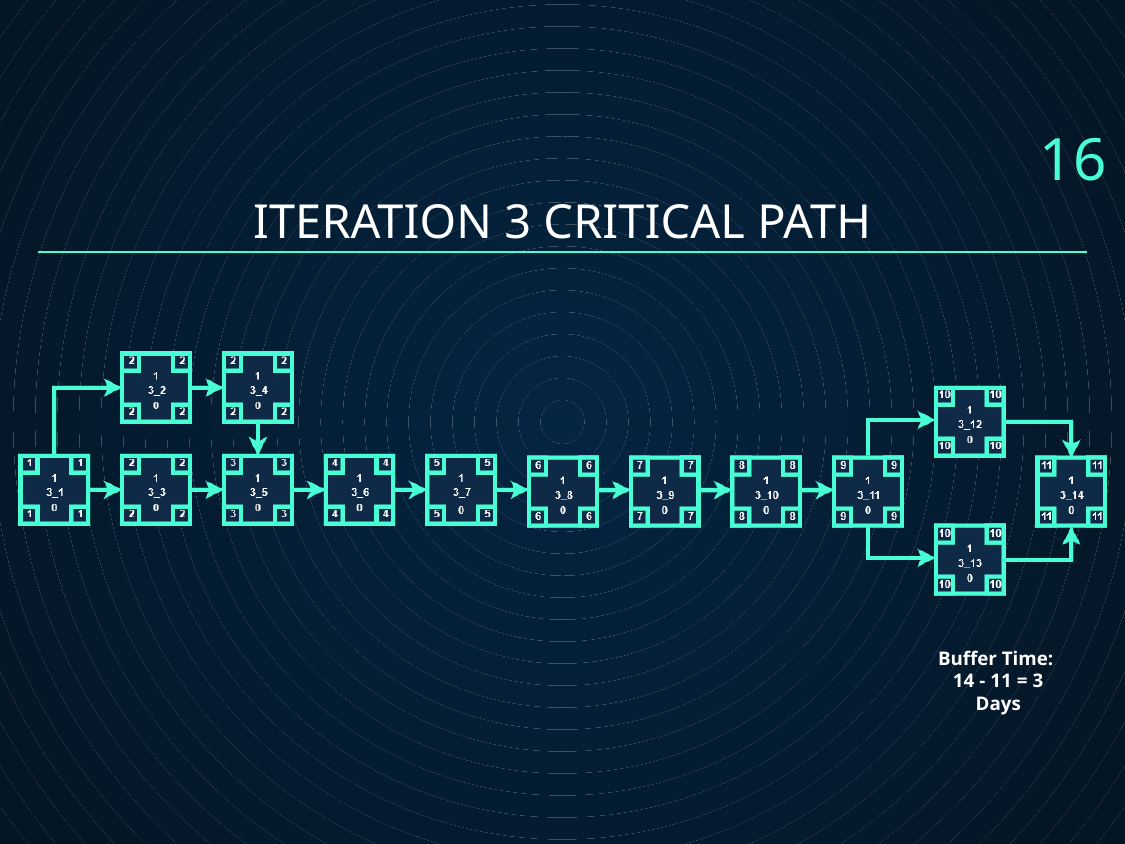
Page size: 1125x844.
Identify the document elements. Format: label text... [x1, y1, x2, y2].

picture [18, 351, 1107, 596]
subtitle Buffer Time: 14 - 11 = 3 Days [918, 635, 1079, 710]
title 16 [972, 110, 1118, 186]
title ITERATION 3 CRITICAL PATH [38, 184, 1087, 251]
